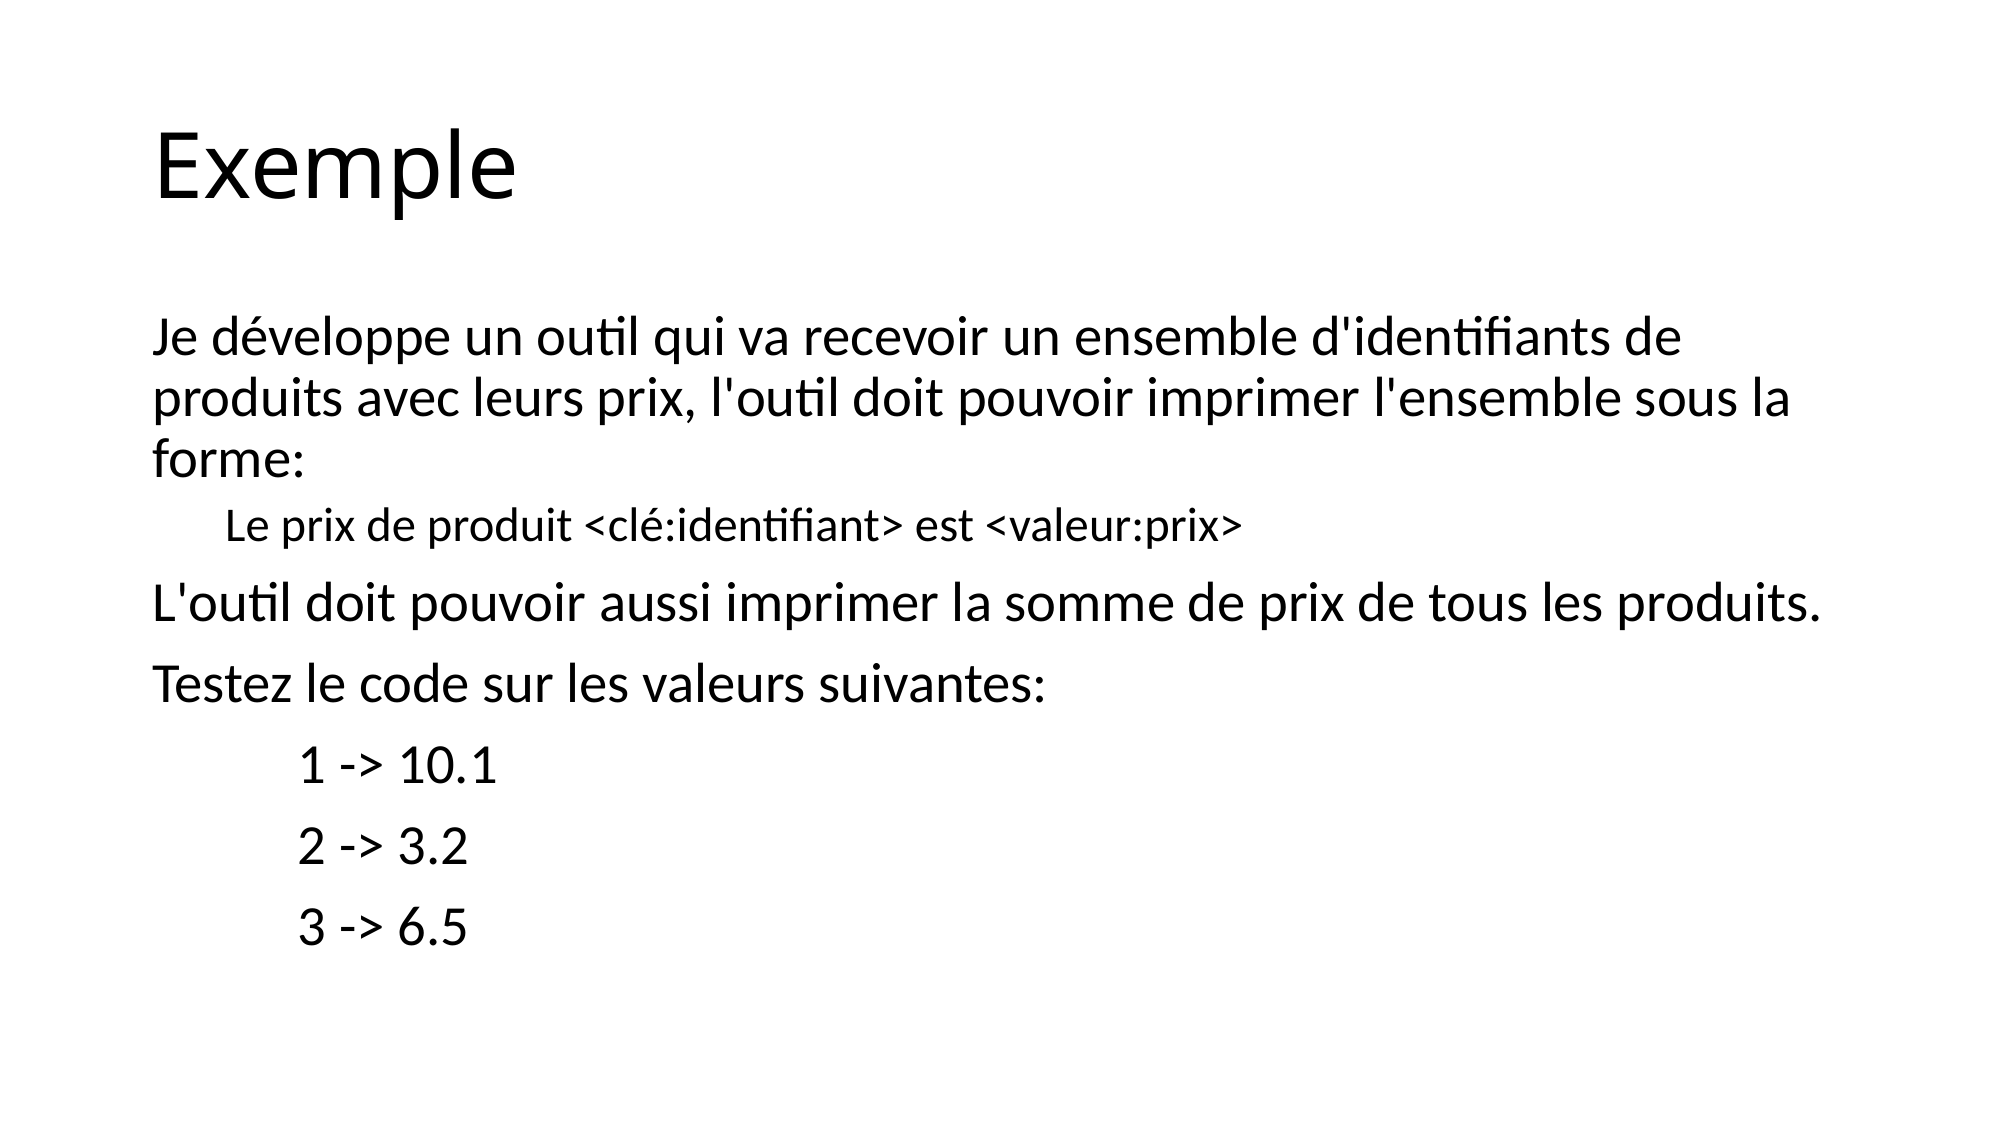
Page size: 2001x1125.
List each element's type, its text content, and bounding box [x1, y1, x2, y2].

title Exemple [137, 59, 1863, 278]
list Je développe un outil qui va recevoir un ensemble d'identifiants de produits avec leurs prix, l'outil doit pouvoir imprimer l'ensemble sous la forme: Le prix de produit <clé:identifiant> est <valeur:prix> L'outil doit pouvoir aussi imprimer la somme de prix de tous les produits. Testez le code sur les valeurs suivantes: 1 -> 10.1 2 -> 3.2 3 -> 6.5 [137, 299, 1863, 1014]
